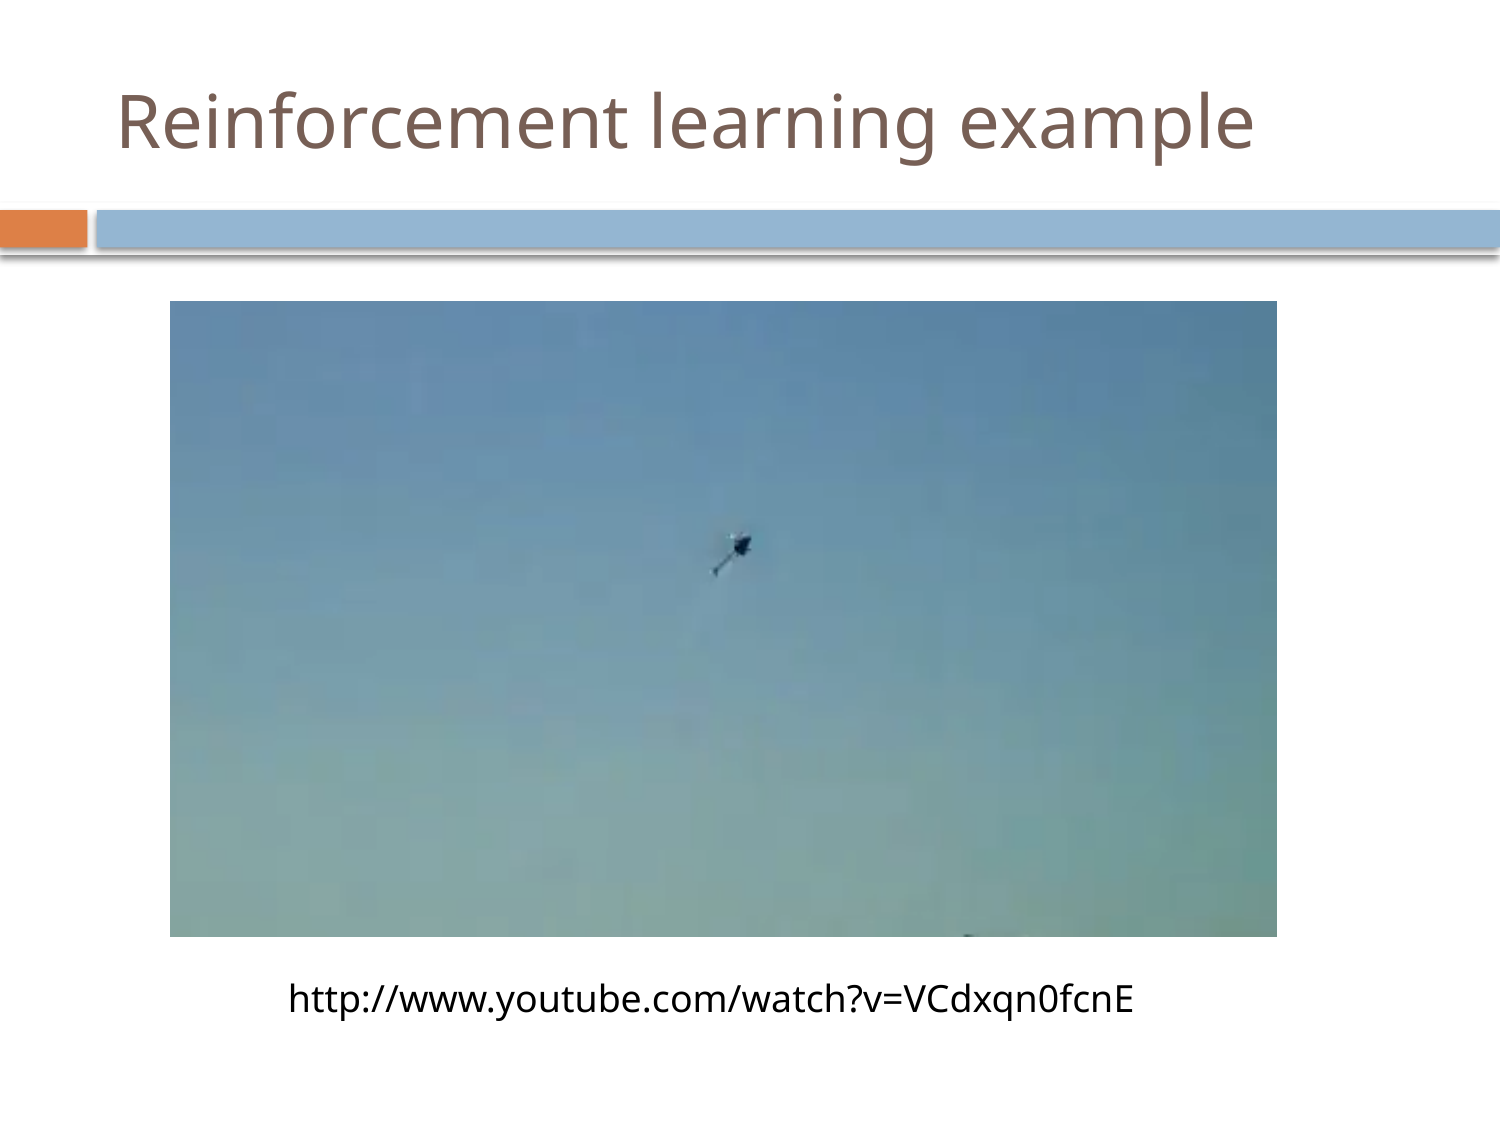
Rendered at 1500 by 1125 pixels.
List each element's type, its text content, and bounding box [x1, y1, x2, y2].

text_box http://www.youtube.com/watch?v=VCdxqn0fcnE [273, 967, 1399, 1028]
title Reinforcement learning example [100, 37, 1438, 200]
picture [170, 301, 1277, 938]
